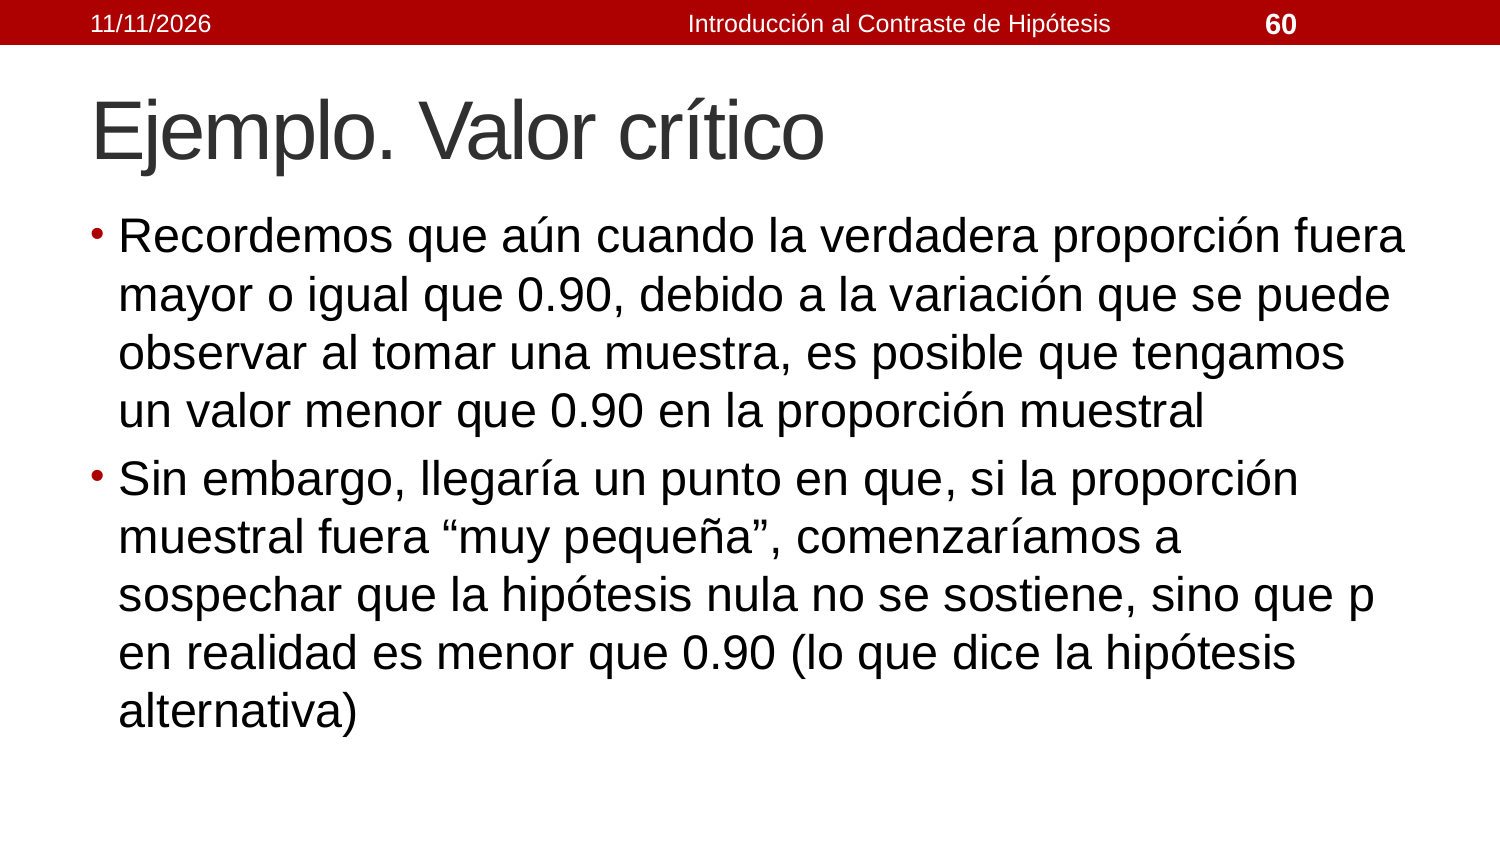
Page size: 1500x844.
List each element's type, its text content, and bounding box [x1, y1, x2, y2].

slide_number 60 [1250, 2, 1425, 43]
title Ejemplo. Valor crítico [75, 65, 1425, 188]
footer Introducción al Contraste de Hipótesis [562, 2, 1238, 43]
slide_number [75, 2, 550, 43]
list Recordemos que aún cuando la verdadera proporción fuera mayor o igual que 0.90, debido a la variación que se puede observar al tomar una muestra, es posible que tengamos un valor menor que 0.90 en la proporción muestral Sin embargo, llegaría un punto en que, si la proporción muestral fuera “muy pequeña”, comenzaríamos a sospechar que la hipótesis nula no se sostiene, sino que p en realidad es menor que 0.90 (lo que dice la hipótesis alternativa) [75, 196, 1425, 797]
